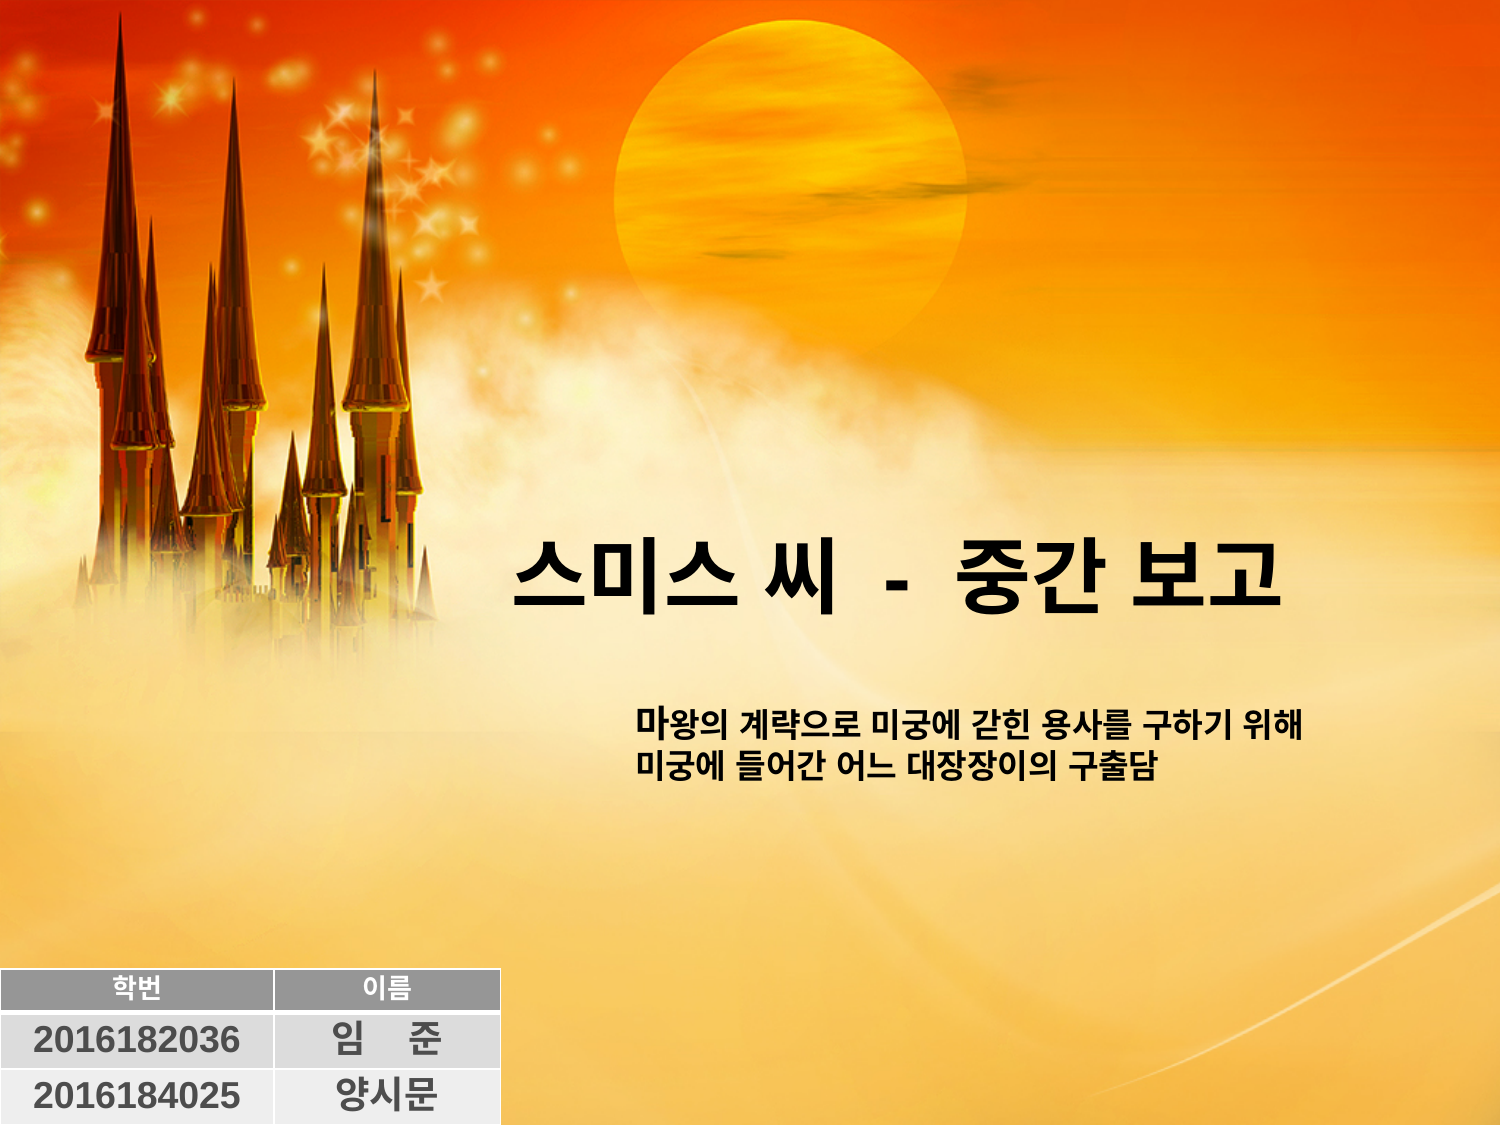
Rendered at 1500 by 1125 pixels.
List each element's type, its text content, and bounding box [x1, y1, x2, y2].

table_cell 2016182036 [1, 1015, 273, 1068]
table_cell 임 준 [275, 1015, 500, 1068]
title 스미스 씨 - 중간 보고 [360, 491, 1436, 657]
table_cell 2016184025 [1, 1070, 273, 1124]
table_header 학번 [1, 970, 273, 1010]
table_cell 양시문 [275, 1070, 500, 1124]
table_header 이름 [275, 970, 500, 1010]
subtitle 마왕의 계략으로 미궁에 갇힌 용사를 구하기 위해 미궁에 들어간 어느 대장장이의 구출담 [620, 692, 1329, 835]
picture [0, 0, 1500, 1125]
